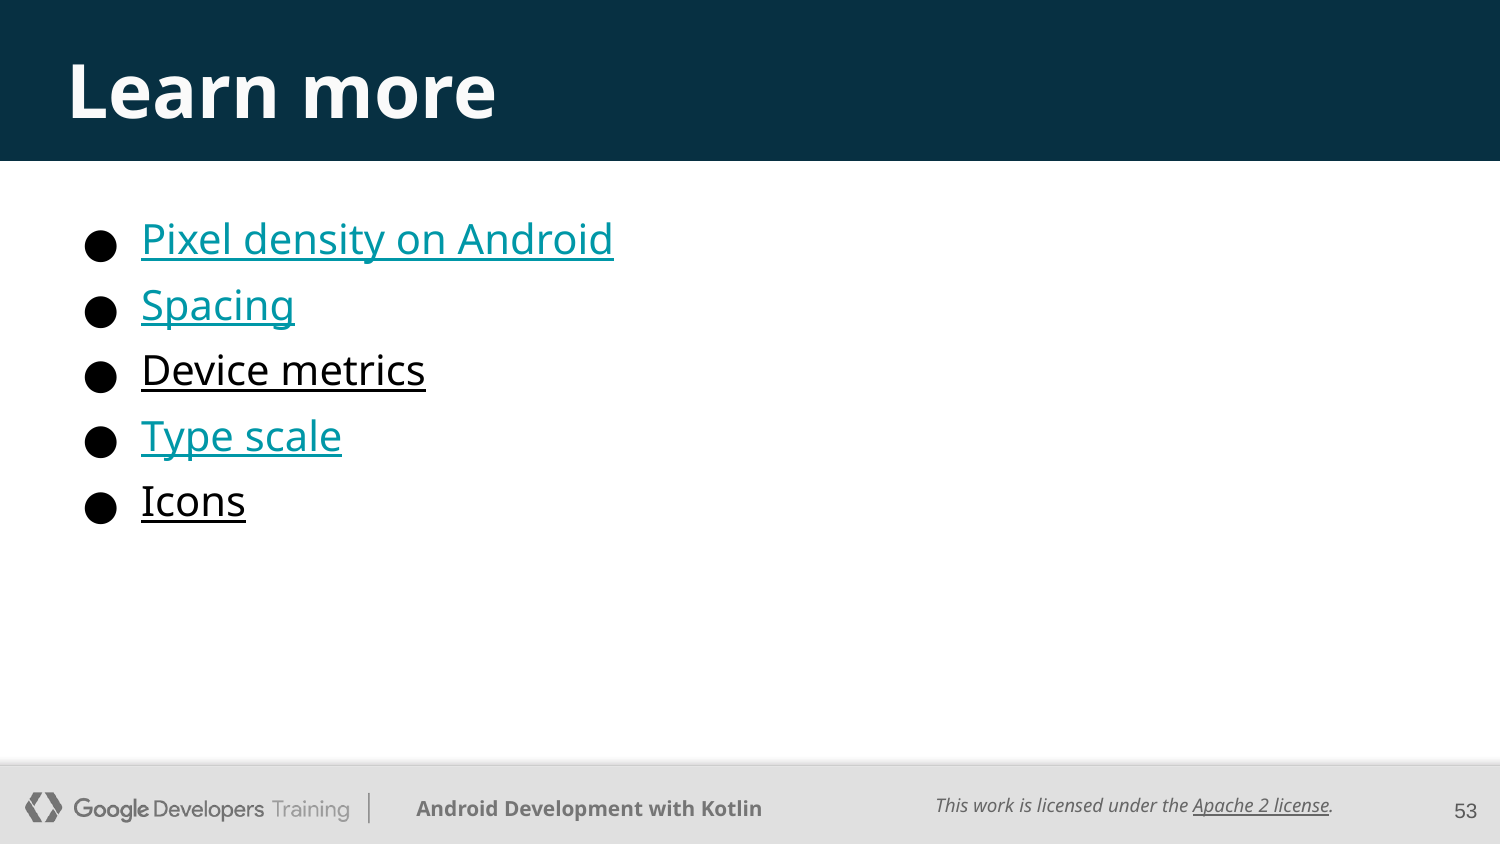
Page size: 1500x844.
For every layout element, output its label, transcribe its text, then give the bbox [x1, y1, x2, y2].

title Learn more [51, 28, 1449, 122]
list Pixel density on Android Spacing Device metrics Type scale Icons [51, 189, 1449, 701]
picture [0, 161, 1500, 844]
slide_number ‹#› [1402, 777, 1493, 842]
